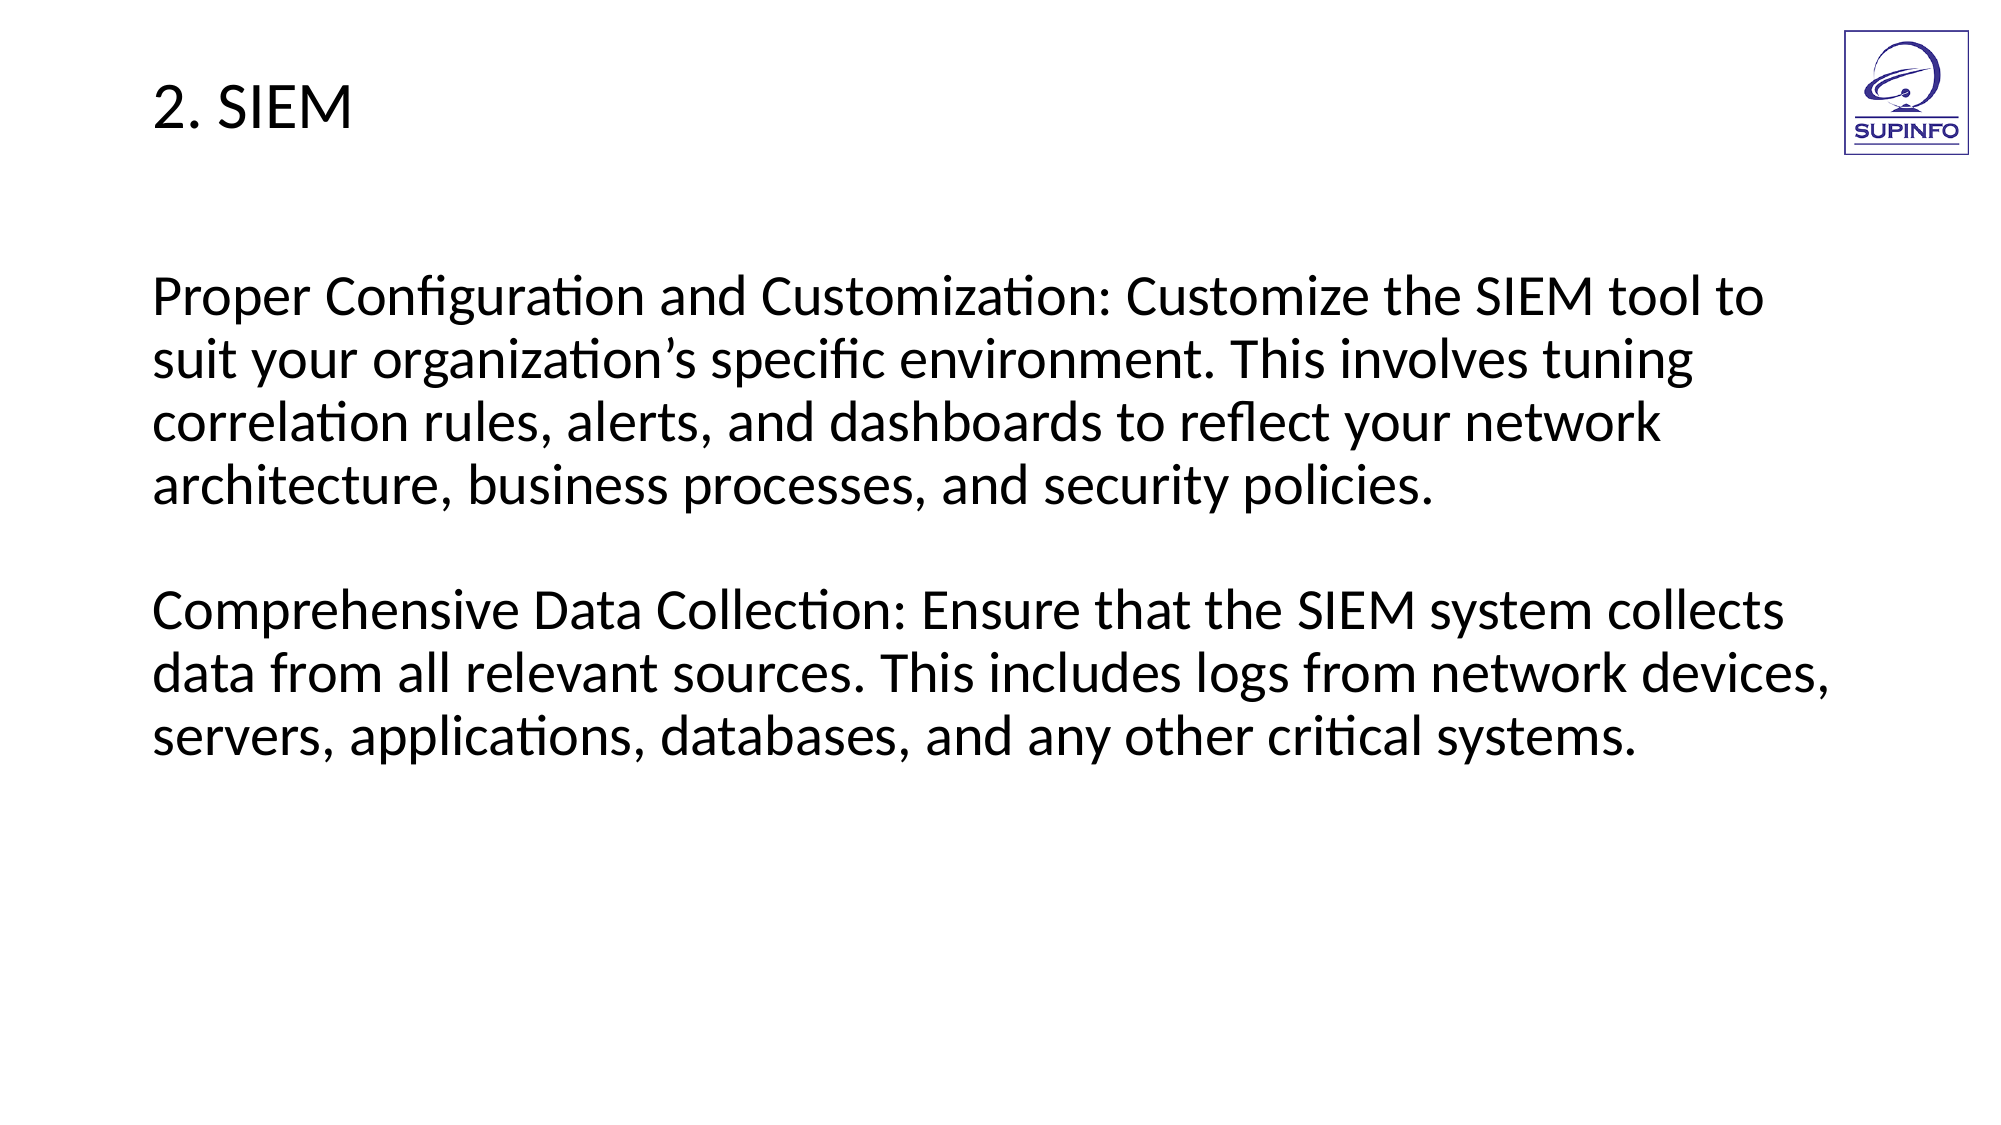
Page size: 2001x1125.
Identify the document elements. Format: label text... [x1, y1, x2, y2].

list 2. SIEM [137, 63, 1862, 157]
list Proper Configuration and Customization: Customize the SIEM tool to suit your organization’s specific environment. This involves tuning correlation rules, alerts, and dashboards to reflect your network architecture, business processes, and security policies. Comprehensive Data Collection: Ensure that the SIEM system collects data from all relevant sources. This includes logs from network devices, servers, applications, databases, and any other critical systems. [137, 257, 1863, 1014]
picture [1844, 30, 1969, 155]
